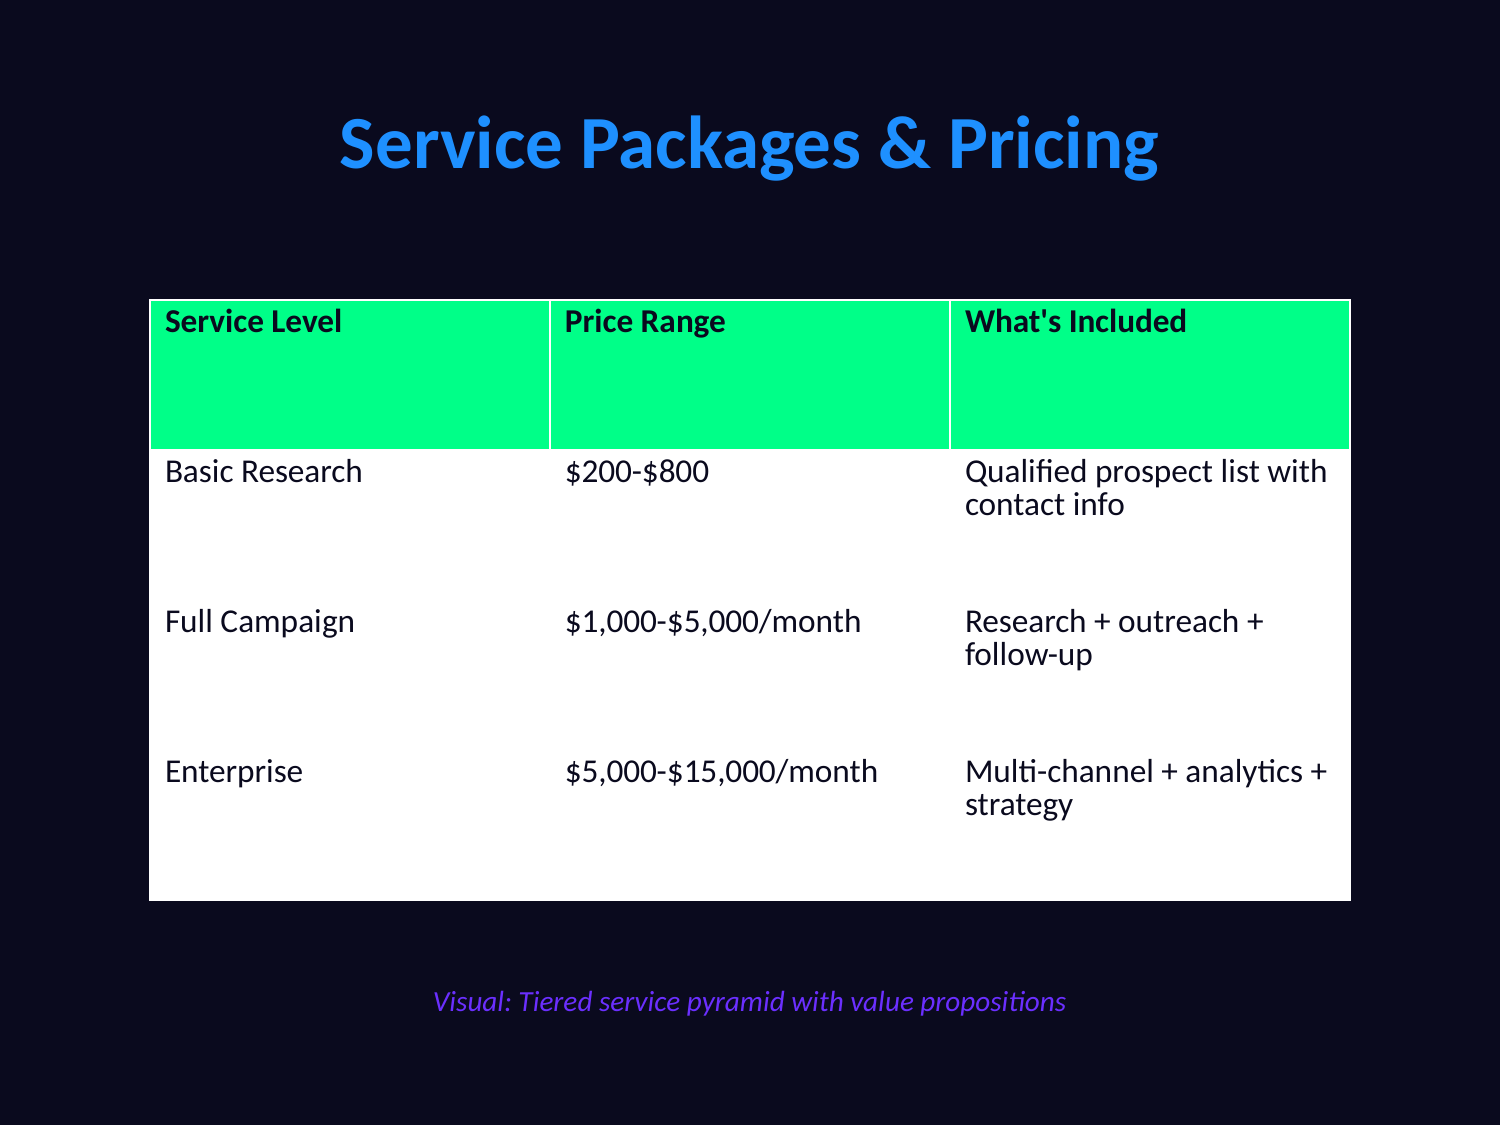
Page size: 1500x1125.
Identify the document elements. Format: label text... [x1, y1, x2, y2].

table_cell Basic Research [151, 451, 549, 599]
table_cell Research + outreach + follow-up [951, 601, 1349, 749]
table_cell $5,000-$15,000/month [551, 751, 949, 899]
table_cell $200-$800 [551, 451, 949, 599]
table_cell Multi-channel + analytics + strategy [951, 751, 1349, 899]
title Service Packages & Pricing [75, 45, 1425, 233]
table_cell Full Campaign [151, 601, 549, 749]
table_header Service Level [151, 301, 549, 449]
table_cell $1,000-$5,000/month [551, 601, 949, 749]
table_cell Qualified prospect list with contact info [951, 451, 1349, 599]
table_header What's Included [951, 301, 1349, 449]
text_box Visual: Tiered service pyramid with value propositions [418, 974, 1082, 1025]
table_cell Enterprise [151, 751, 549, 899]
table_header Price Range [551, 301, 949, 449]
